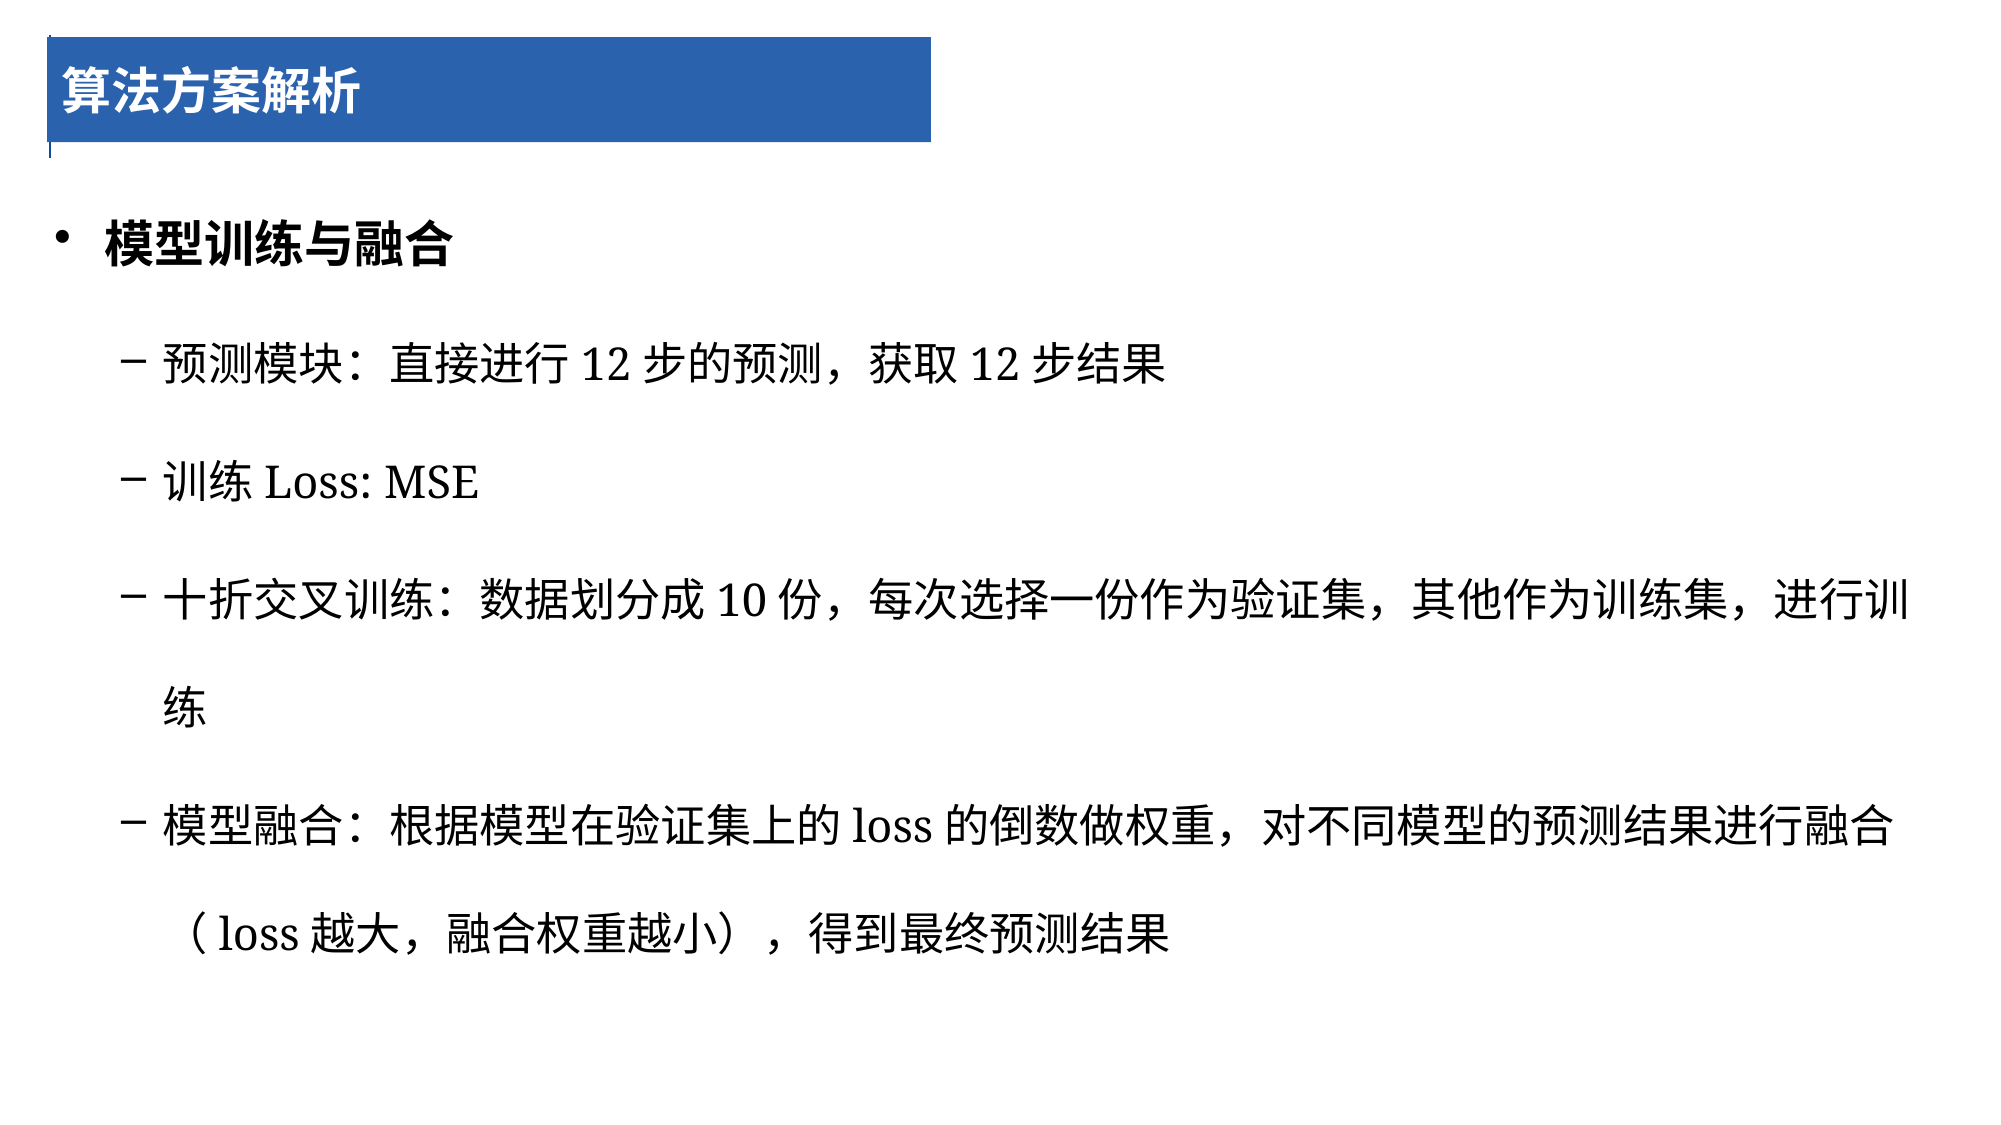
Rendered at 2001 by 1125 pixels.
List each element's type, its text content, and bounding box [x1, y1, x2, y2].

text_box 模型训练与融合 预测模块：直接进行12步的预测，获取12步结果 训练Loss: MSE 十折交叉训练：数据划分成10份，每次选择一份作为验证集，其他作为训练集，进行训练 模型融合：根据模型在验证集上的loss的倒数做权重，对不同模型的预测结果进行融合（loss越大，融合权重越小），得到最终预测结果 [39, 174, 1961, 1066]
list 算法方案解析 [47, 37, 931, 143]
